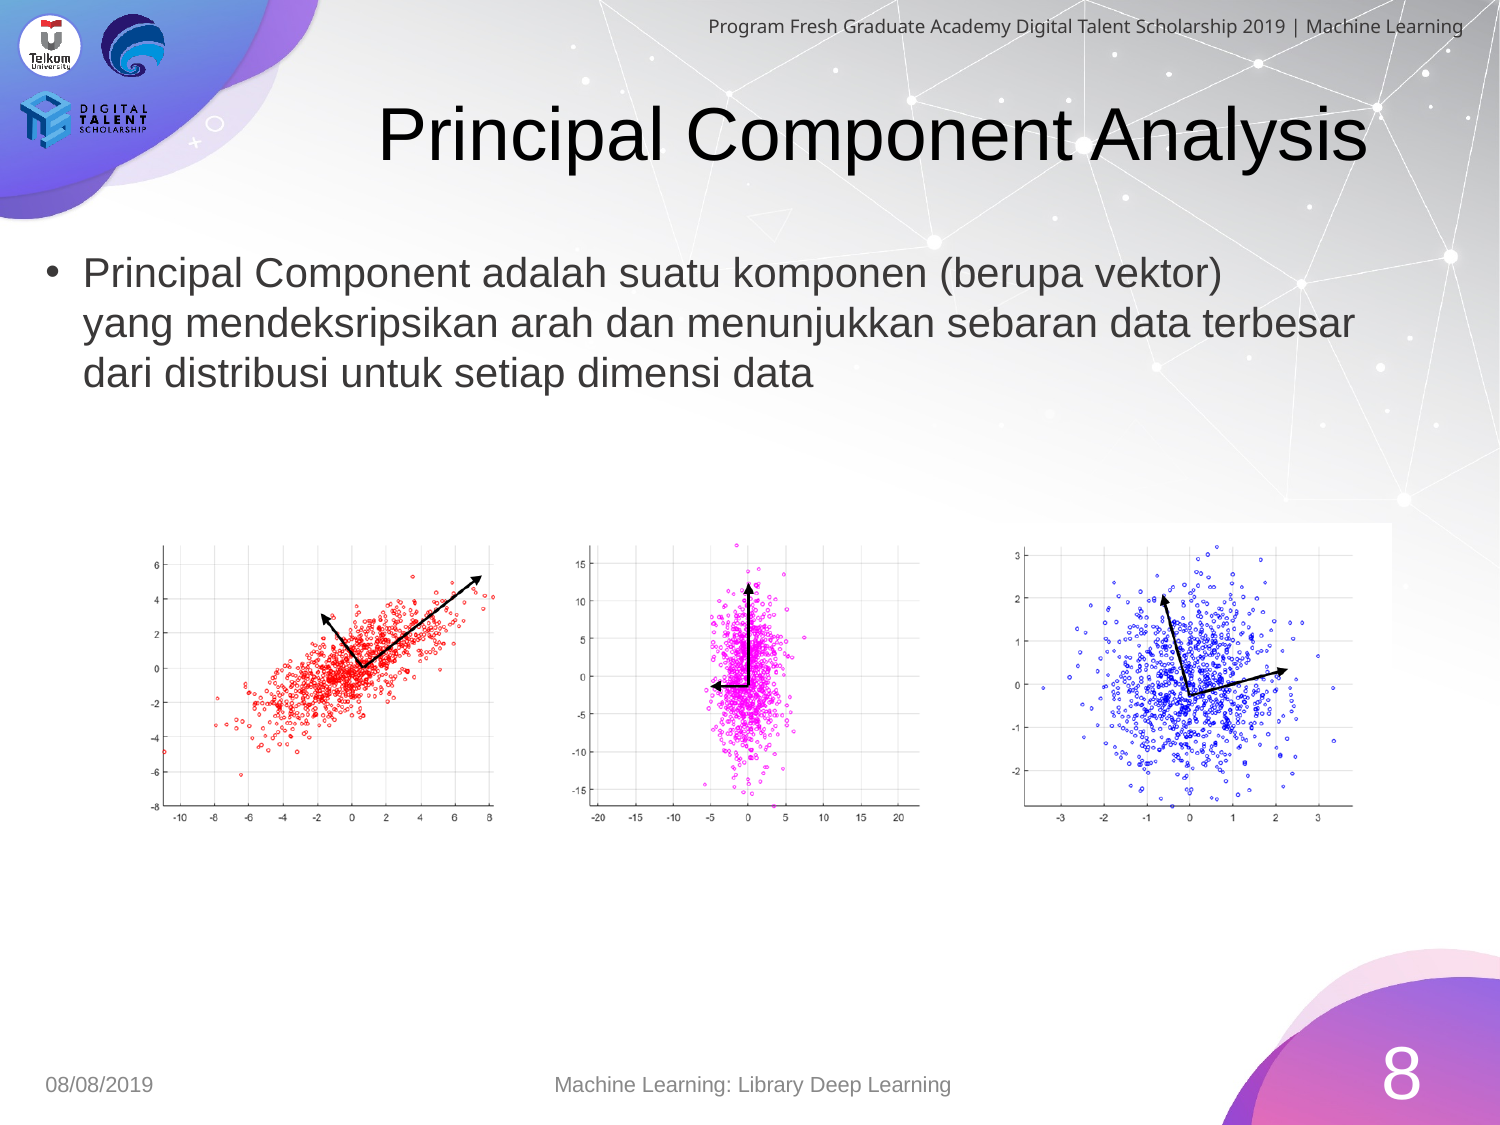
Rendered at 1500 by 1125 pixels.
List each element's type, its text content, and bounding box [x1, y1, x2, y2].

slide_number ‹#› [1327, 1025, 1477, 1115]
picture [0, 0, 1500, 1125]
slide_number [30, 1053, 272, 1114]
list Principal Component adalah suatu komponen (berupa vektor) yang mendeksripsikan arah dan menunjukkan sebaran data terbesar dari distribusi untuk setiap dimensi data [30, 238, 1477, 1014]
footer Machine Learning: Library Deep Learning [386, 1053, 1121, 1114]
title Principal Component Analysis [271, 66, 1477, 207]
